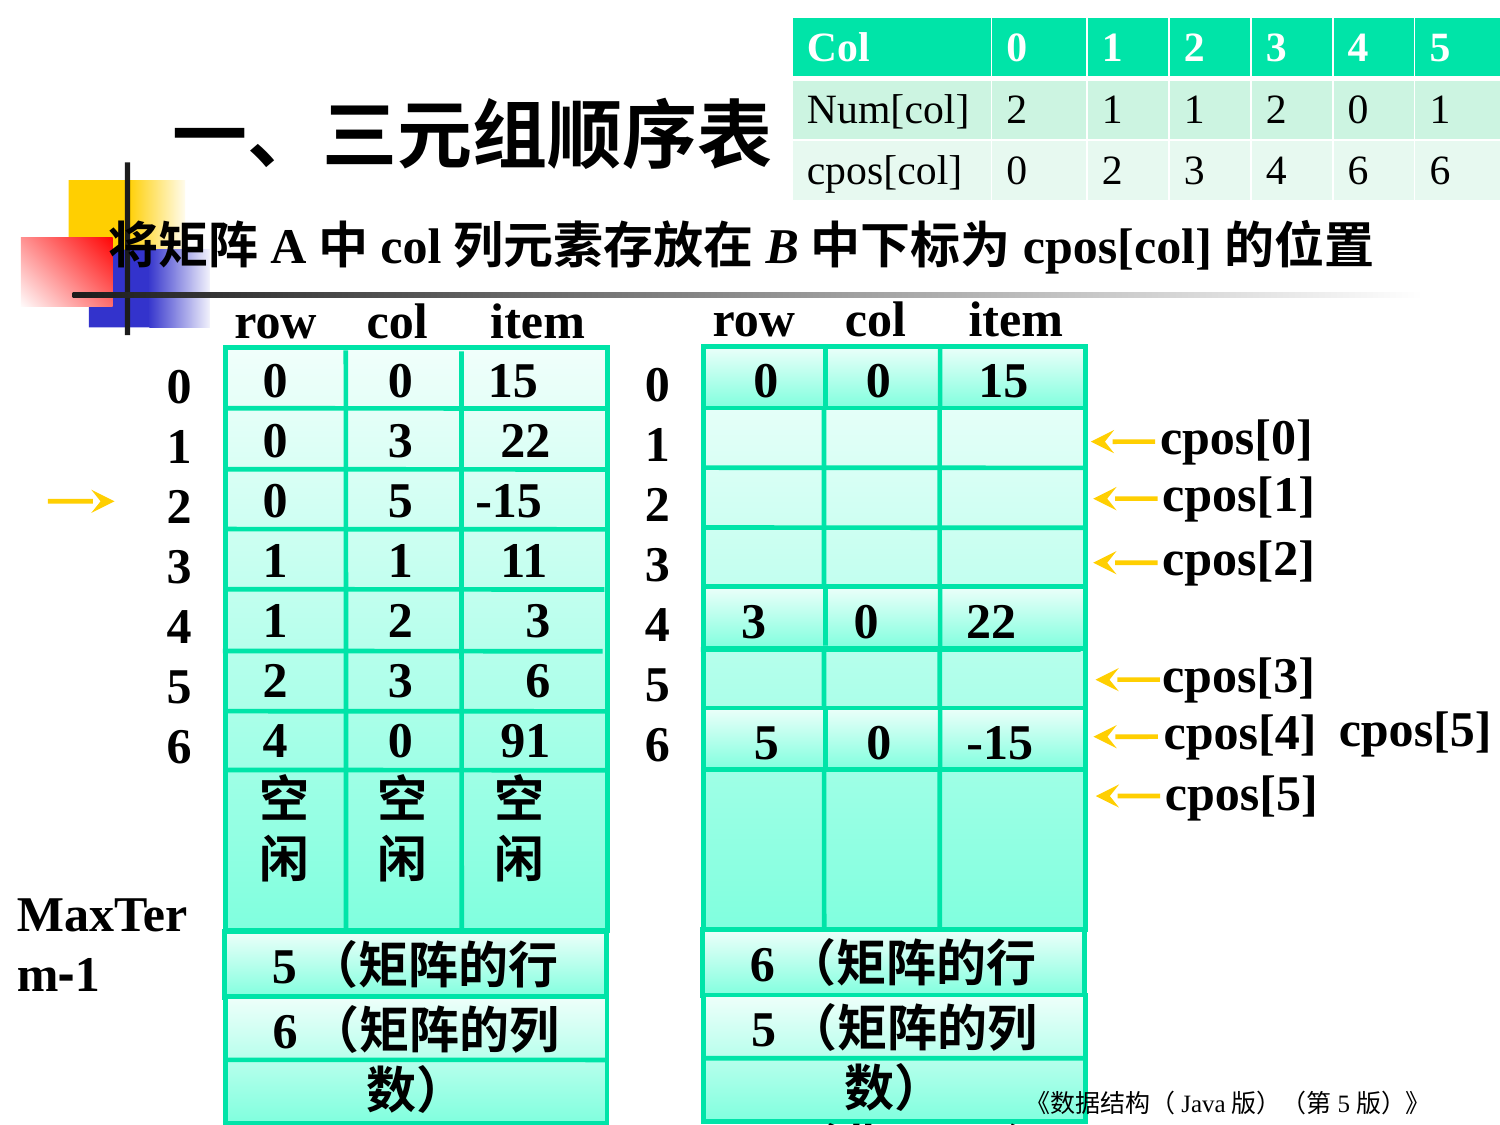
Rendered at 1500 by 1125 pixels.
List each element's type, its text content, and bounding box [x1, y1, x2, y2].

text_box cpos[2] [1161, 525, 1316, 586]
text_box [703, 656, 824, 706]
text_box 将矩阵A中col列元素存放在B中下标为cpos[col]的位置 [93, 205, 1401, 281]
text_box [1093, 552, 1114, 574]
footer 《数据结构（Java版）（第5版）》 [1089, 1089, 1500, 1125]
text_box [1093, 488, 1114, 509]
text_box cpos[1] [1161, 472, 1316, 522]
text_box [703, 776, 939, 929]
text_box 0 1 2 3 4 5 6 [166, 353, 223, 816]
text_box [703, 345, 1086, 409]
text_box [703, 416, 939, 584]
text_box [825, 657, 939, 705]
table_cell 3 [1170, 141, 1250, 200]
text_box 0 1 2 3 4 5 6 [644, 351, 701, 815]
text_box 0 0 15 0 3 22 0 5 -15 1 1 11 1 2 3 2 3 6 4 0 91 空 空 空 闲 闲 闲 [225, 347, 608, 931]
text_box row col item [234, 288, 601, 337]
table_cell 2 [1252, 81, 1332, 139]
text_box 一、三元组顺序表 [157, 80, 788, 185]
table_cell cpos[col] [793, 141, 991, 200]
table_header 5 [1415, 18, 1500, 76]
text_box [940, 776, 1086, 930]
table_cell 6 [1415, 141, 1500, 200]
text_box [1095, 760, 1327, 822]
table_cell 0 [992, 141, 1086, 200]
text_box [1093, 726, 1115, 748]
text_box [940, 417, 1086, 584]
text_box row col item [712, 286, 1079, 335]
table_cell 2 [1088, 141, 1168, 200]
text_box cpos[5] [1338, 696, 1500, 757]
table_header 2 [1170, 18, 1250, 76]
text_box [224, 996, 609, 1124]
table_cell 1 [1415, 81, 1500, 139]
table_header Col [793, 18, 991, 76]
table_cell 6 [1334, 141, 1414, 200]
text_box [1090, 404, 1315, 466]
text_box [703, 585, 1086, 649]
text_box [1095, 642, 1317, 704]
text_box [703, 994, 1087, 1122]
table_cell 1 [1170, 81, 1250, 139]
table_cell 0 [1334, 81, 1414, 139]
table_header 0 [992, 18, 1086, 76]
text_box [940, 656, 1086, 706]
table_header 1 [1088, 18, 1168, 76]
text_box cpos[4] [1163, 699, 1325, 759]
text_box 5（矩阵的行数） [224, 931, 607, 994]
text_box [703, 707, 1086, 770]
text_box MaxTerm-1 [16, 881, 223, 937]
table_cell 4 [1252, 141, 1332, 200]
table_header 4 [1334, 18, 1414, 76]
table_cell Num[col] [793, 81, 991, 139]
text_box [93, 490, 115, 512]
table_cell 1 [1088, 81, 1168, 139]
table_header 3 [1252, 18, 1332, 76]
table_cell 2 [992, 81, 1086, 139]
text_box 6（矩阵的行数） [702, 929, 1085, 993]
